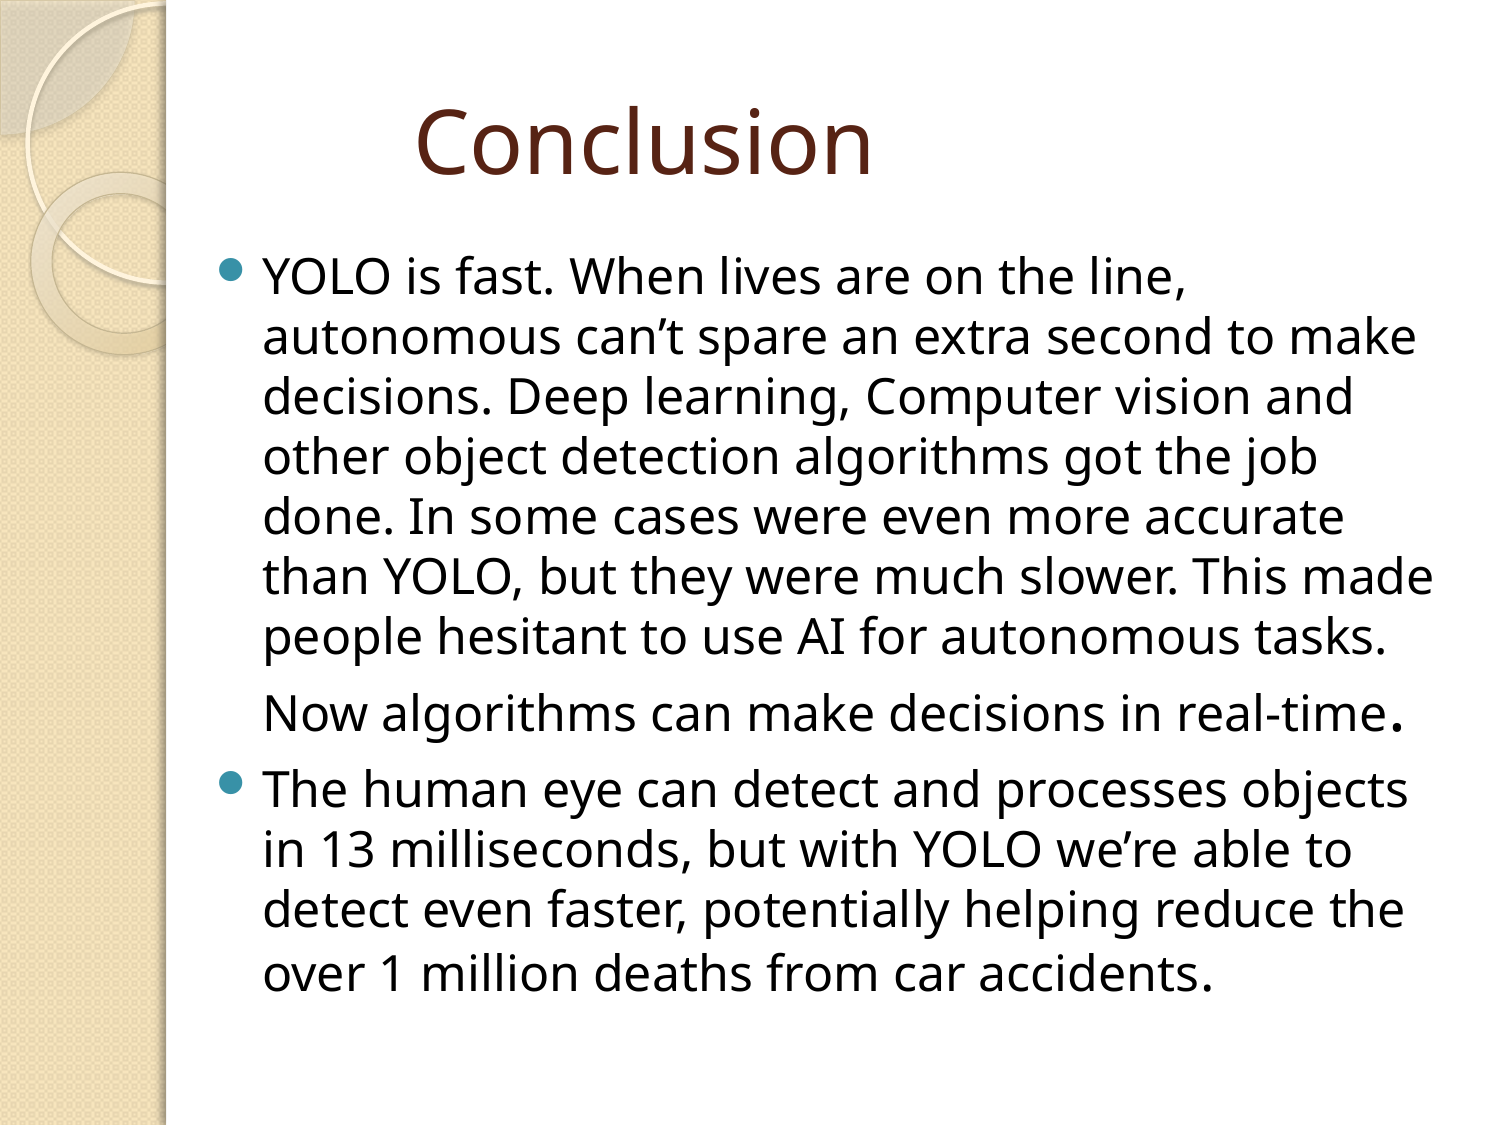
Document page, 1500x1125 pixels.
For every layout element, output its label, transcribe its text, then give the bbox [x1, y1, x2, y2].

title Conclusion [235, 45, 1466, 233]
list YOLO is fast. When lives are on the line, autonomous can’t spare an extra second to make decisions. Deep learning, Computer vision and other object detection algorithms got the job done. In some cases were even more accurate than YOLO, but they were much slower. This made people hesitant to use AI for autonomous tasks. Now algorithms can make decisions in real-time. The human eye can detect and processes objects in 13 milliseconds, but with YOLO we’re able to detect even faster, potentially helping reduce the over 1 million deaths from car accidents. [187, 237, 1466, 1025]
